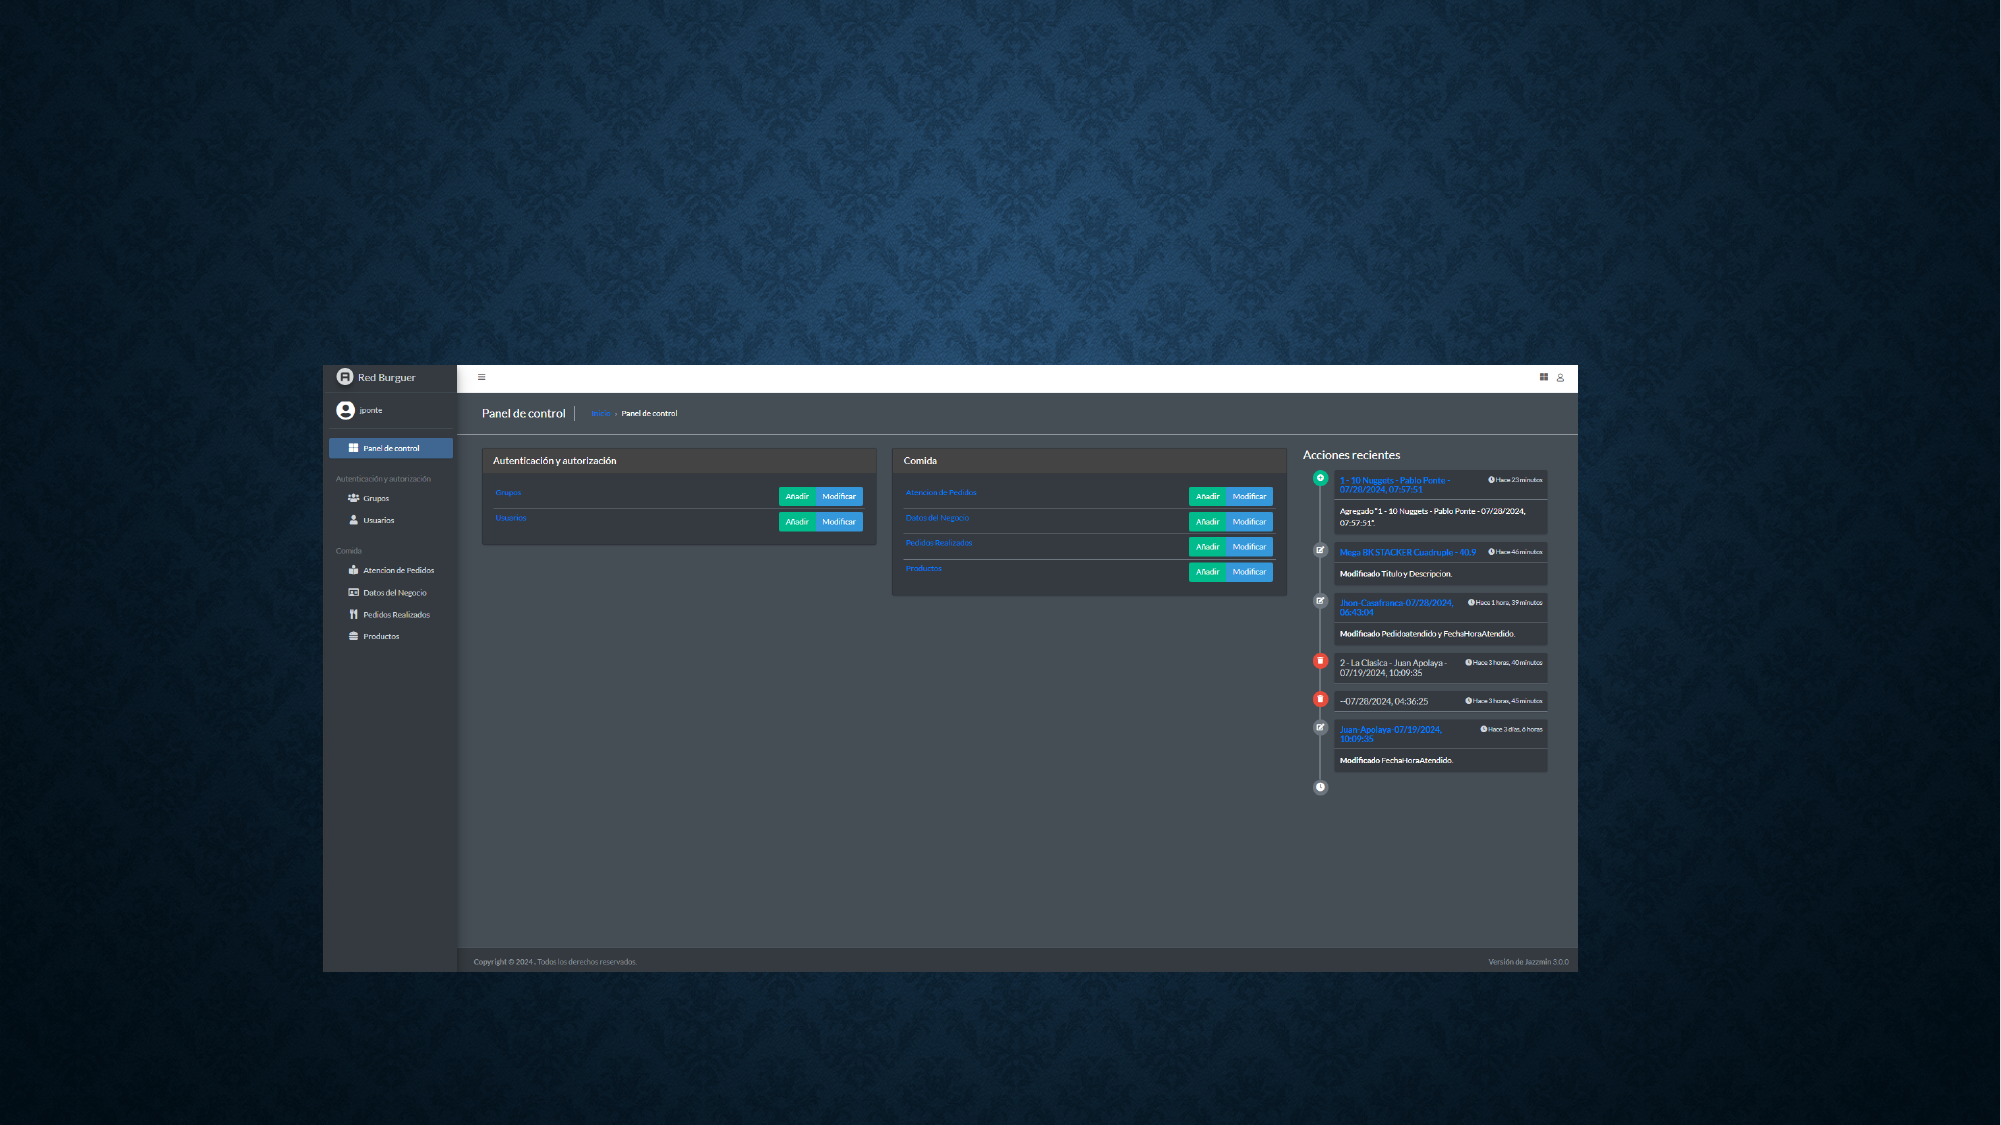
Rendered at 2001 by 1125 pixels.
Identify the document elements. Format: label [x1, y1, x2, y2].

list [322, 365, 1579, 973]
